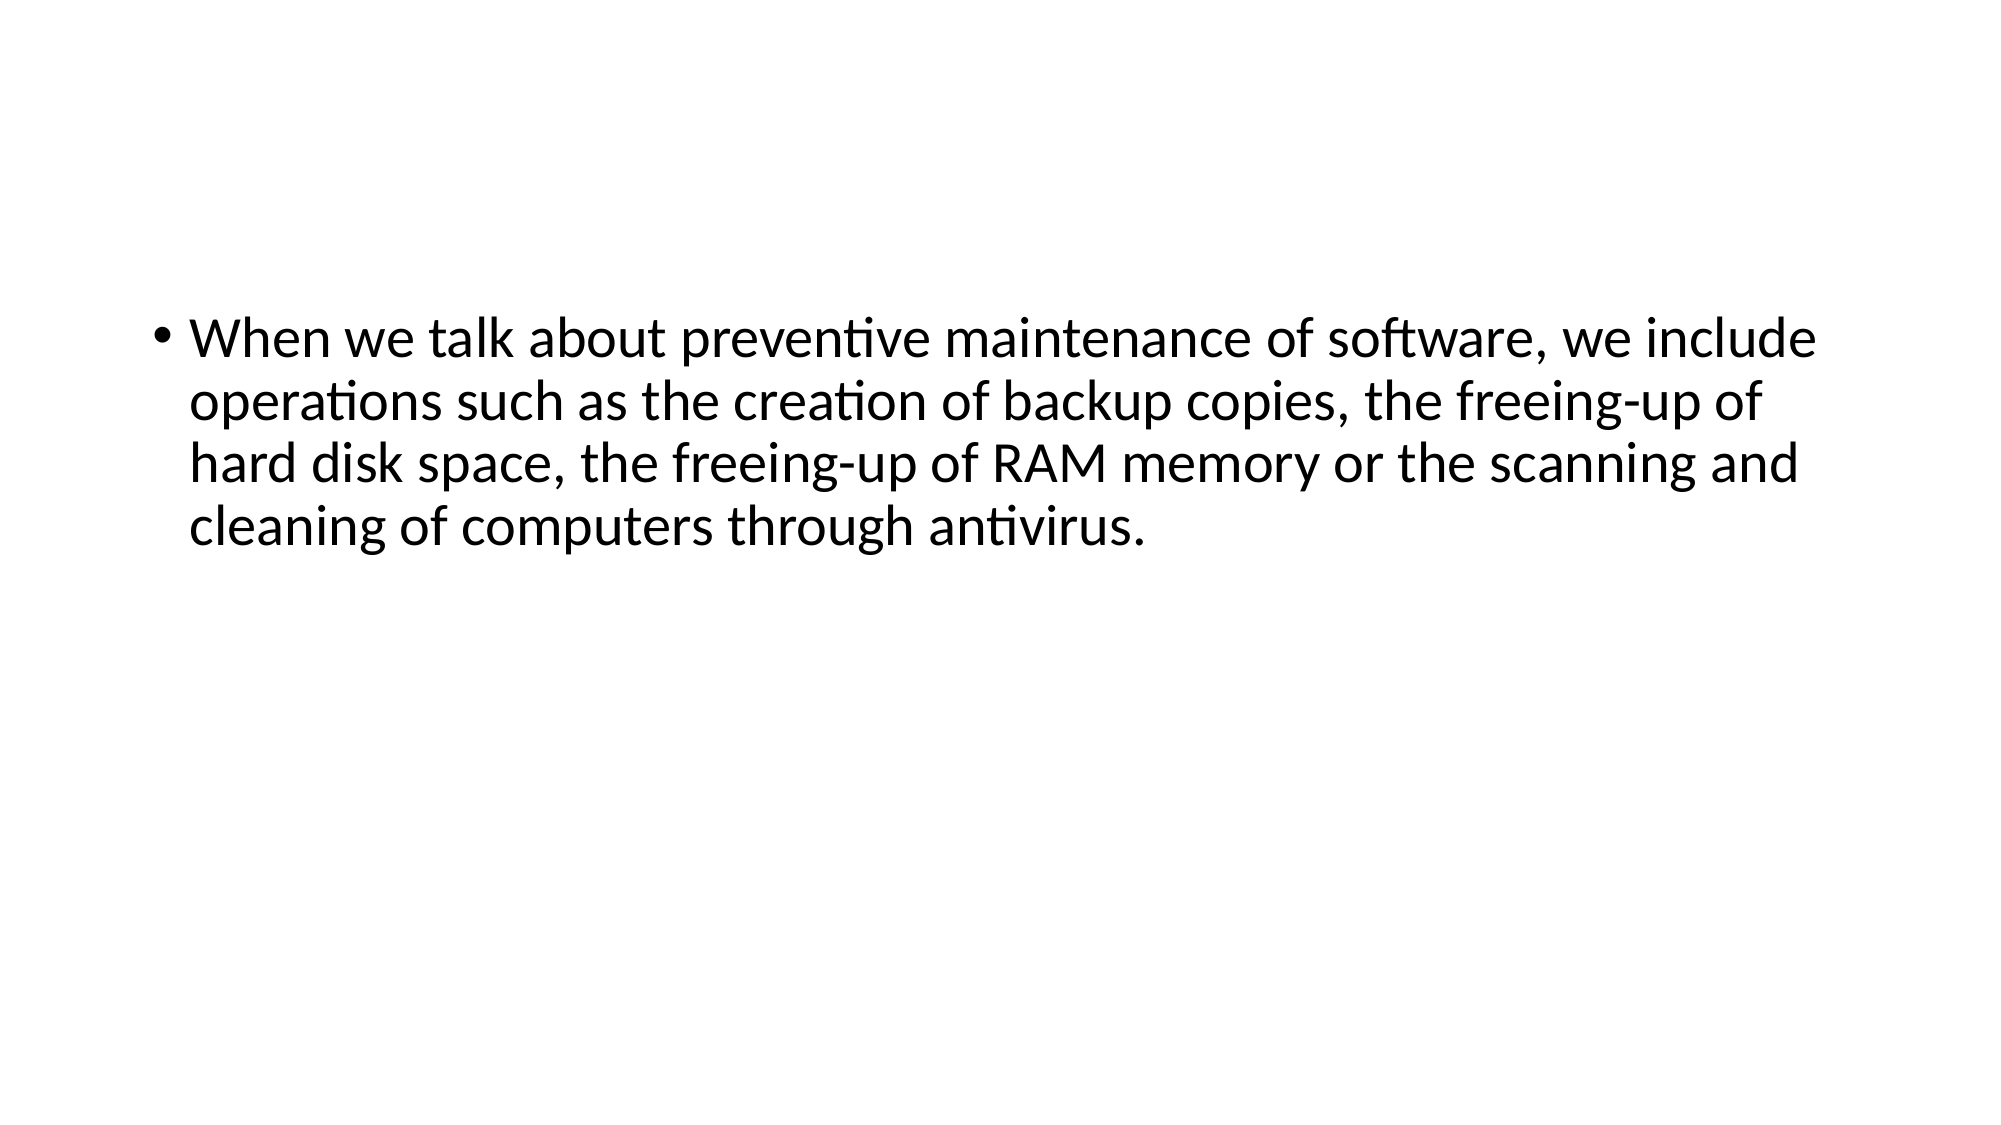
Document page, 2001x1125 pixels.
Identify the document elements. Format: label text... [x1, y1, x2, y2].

list When we talk about preventive maintenance of software, we include operations such as the creation of backup copies, the freeing-up of hard disk space, the freeing-up of RAM memory or the scanning and cleaning of computers through antivirus. [137, 299, 1863, 1014]
